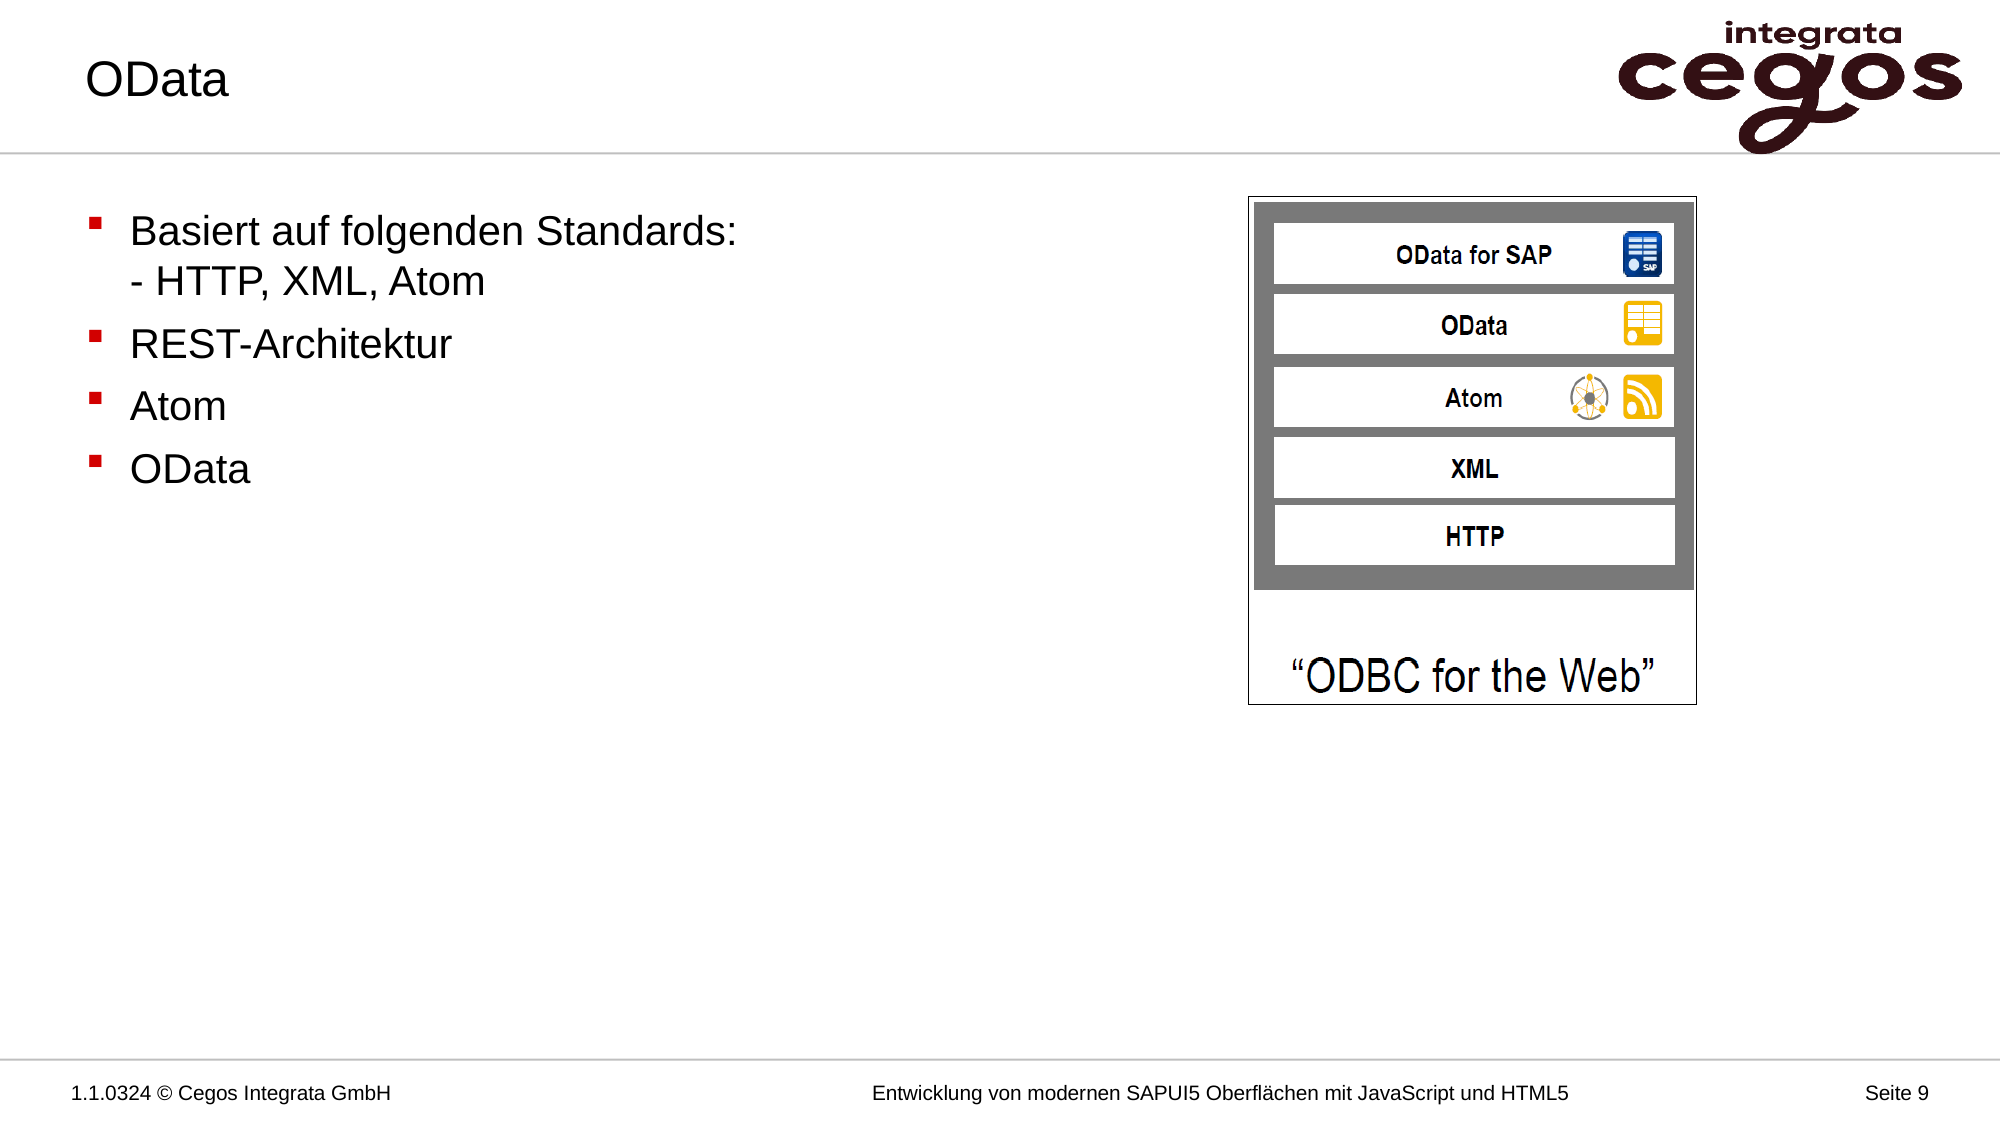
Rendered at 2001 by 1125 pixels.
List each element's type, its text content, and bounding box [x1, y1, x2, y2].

slide_number Seite 9 [1749, 1059, 1930, 1125]
title OData [70, 0, 1315, 154]
footer Entwicklung von modernen SAPUI5 Oberflächen mit JavaScript und HTML5 [732, 1059, 1709, 1125]
picture [1247, 196, 1698, 705]
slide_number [70, 1059, 691, 1125]
picture [1585, 0, 1996, 180]
list Basiert auf folgenden Standards: - HTTP, XML, Atom REST-Architektur Atom OData [70, 196, 1930, 1032]
